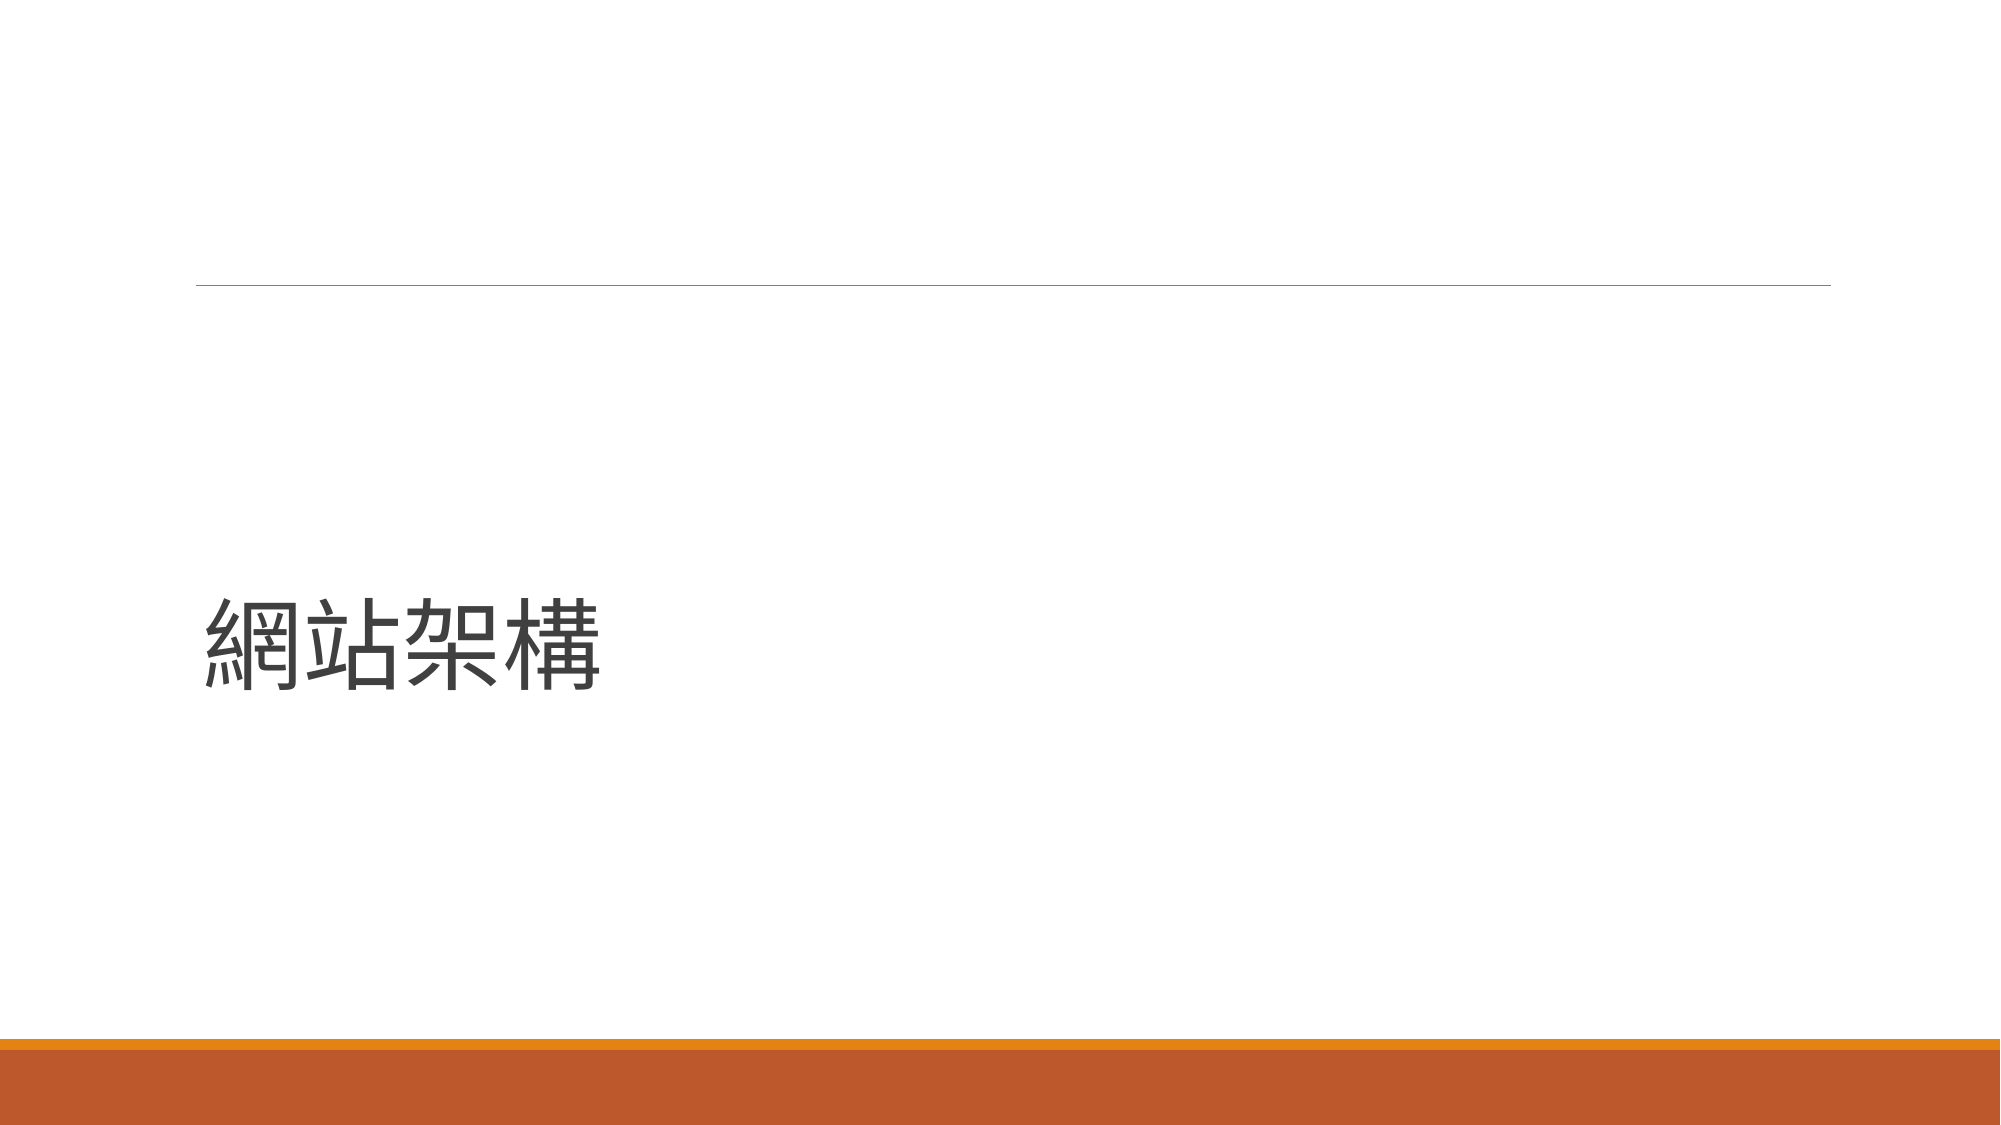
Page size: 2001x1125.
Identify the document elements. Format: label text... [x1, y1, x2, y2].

list 網站架構 [180, 302, 1830, 963]
